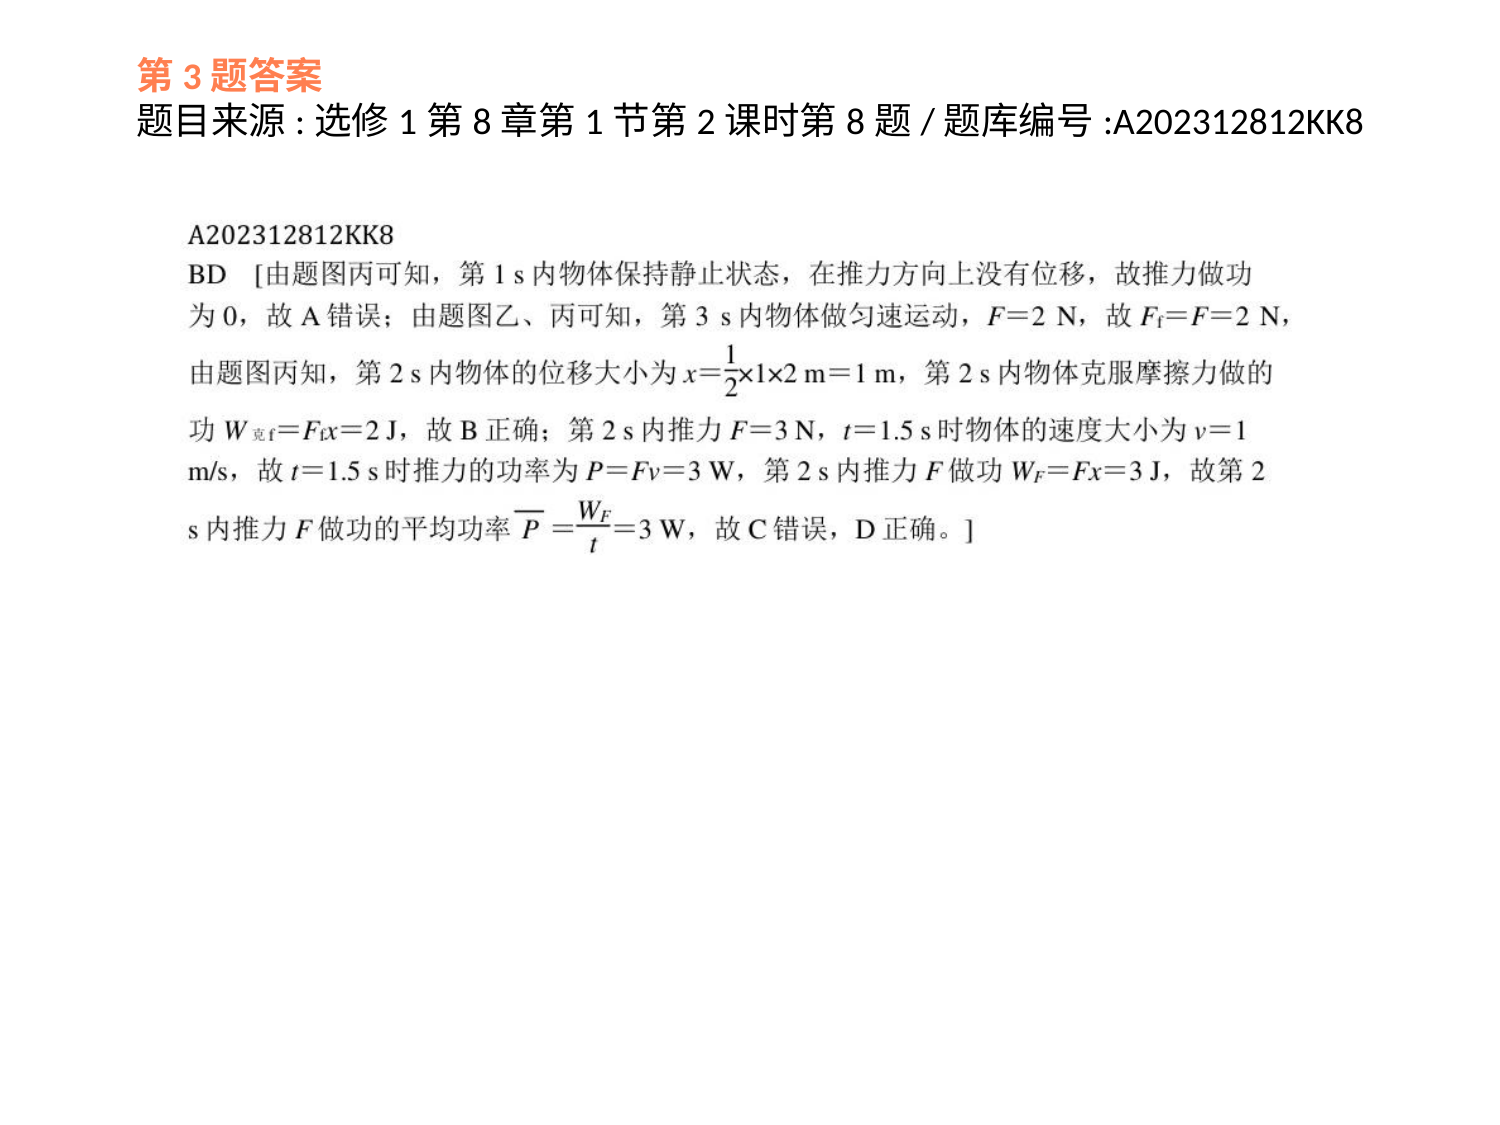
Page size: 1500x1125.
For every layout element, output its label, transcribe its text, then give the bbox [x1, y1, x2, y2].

picture [149, 149, 1351, 1051]
text_box 第3题答案 题目来源:选修1第8章第1节第2课时第8题/题库编号:A202312812KK8 [121, 0, 1379, 150]
